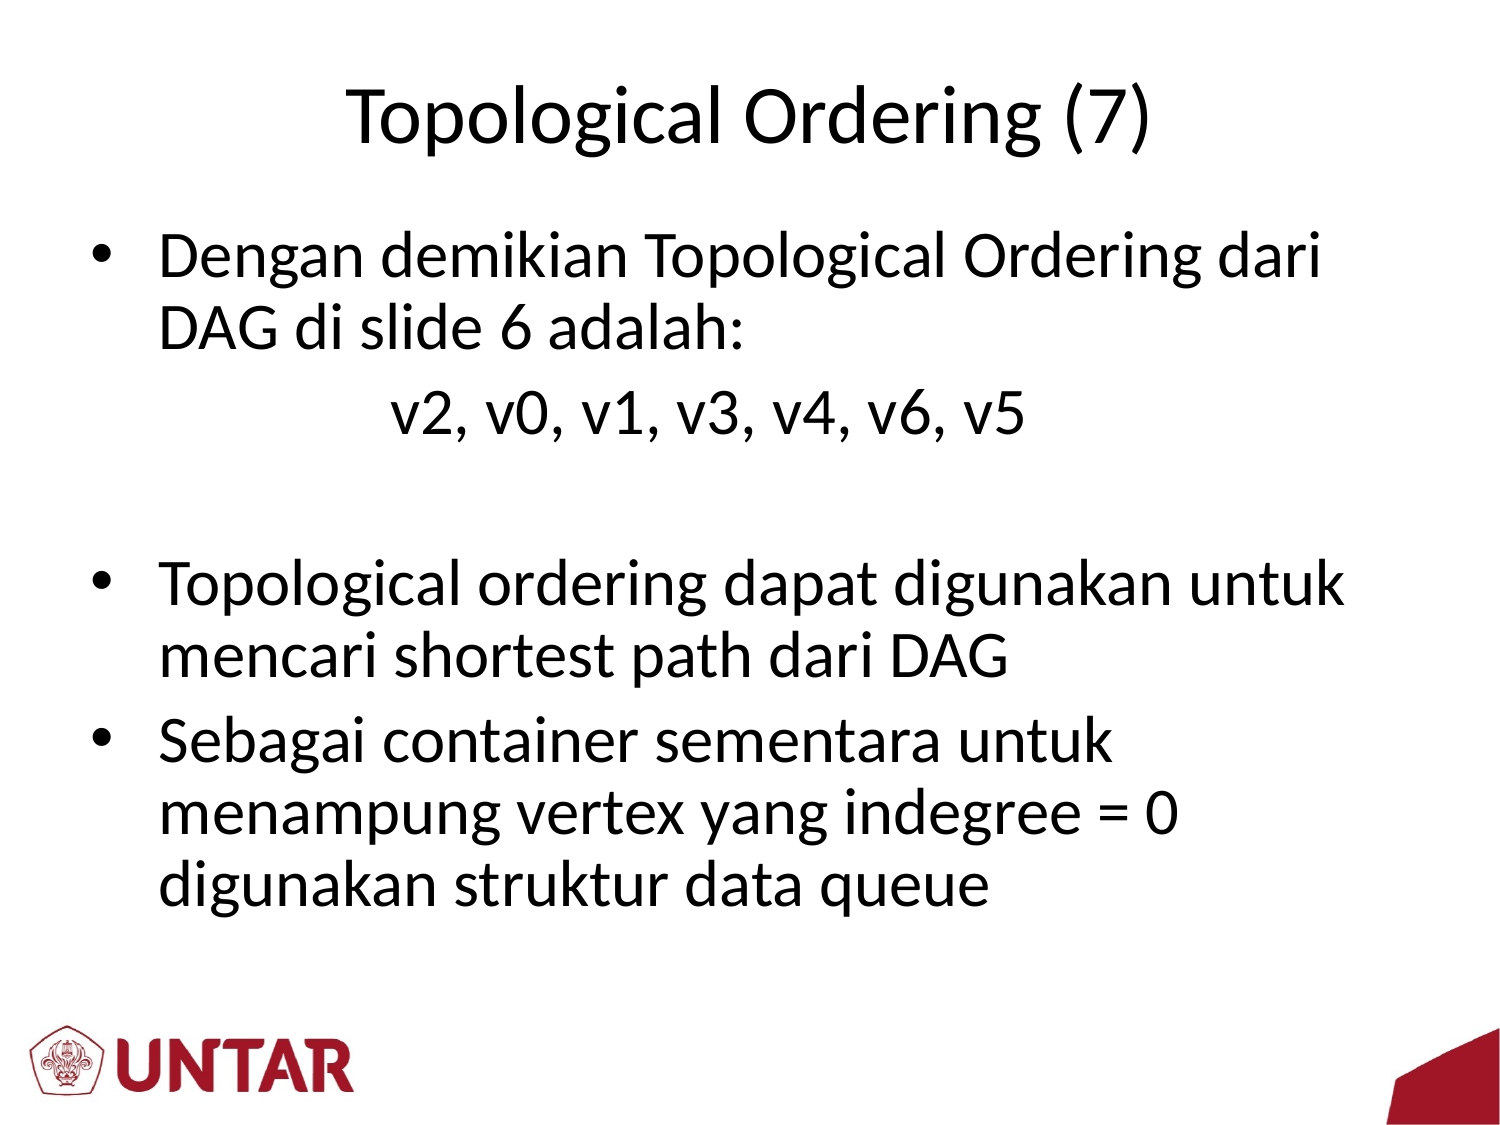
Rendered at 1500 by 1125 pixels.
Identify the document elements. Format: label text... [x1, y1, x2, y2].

list Dengan demikian Topological Ordering dari DAG di slide 6 adalah: v2, v0, v1, v3, v4, v6, v5 Topological ordering dapat digunakan untuk mencari shortest path dari DAG Sebagai container sementara untuk menampung vertex yang indegree = 0 digunakan struktur data queue [75, 212, 1425, 1005]
title Topological Ordering (7) [75, 45, 1425, 175]
picture [0, 0, 1500, 1125]
